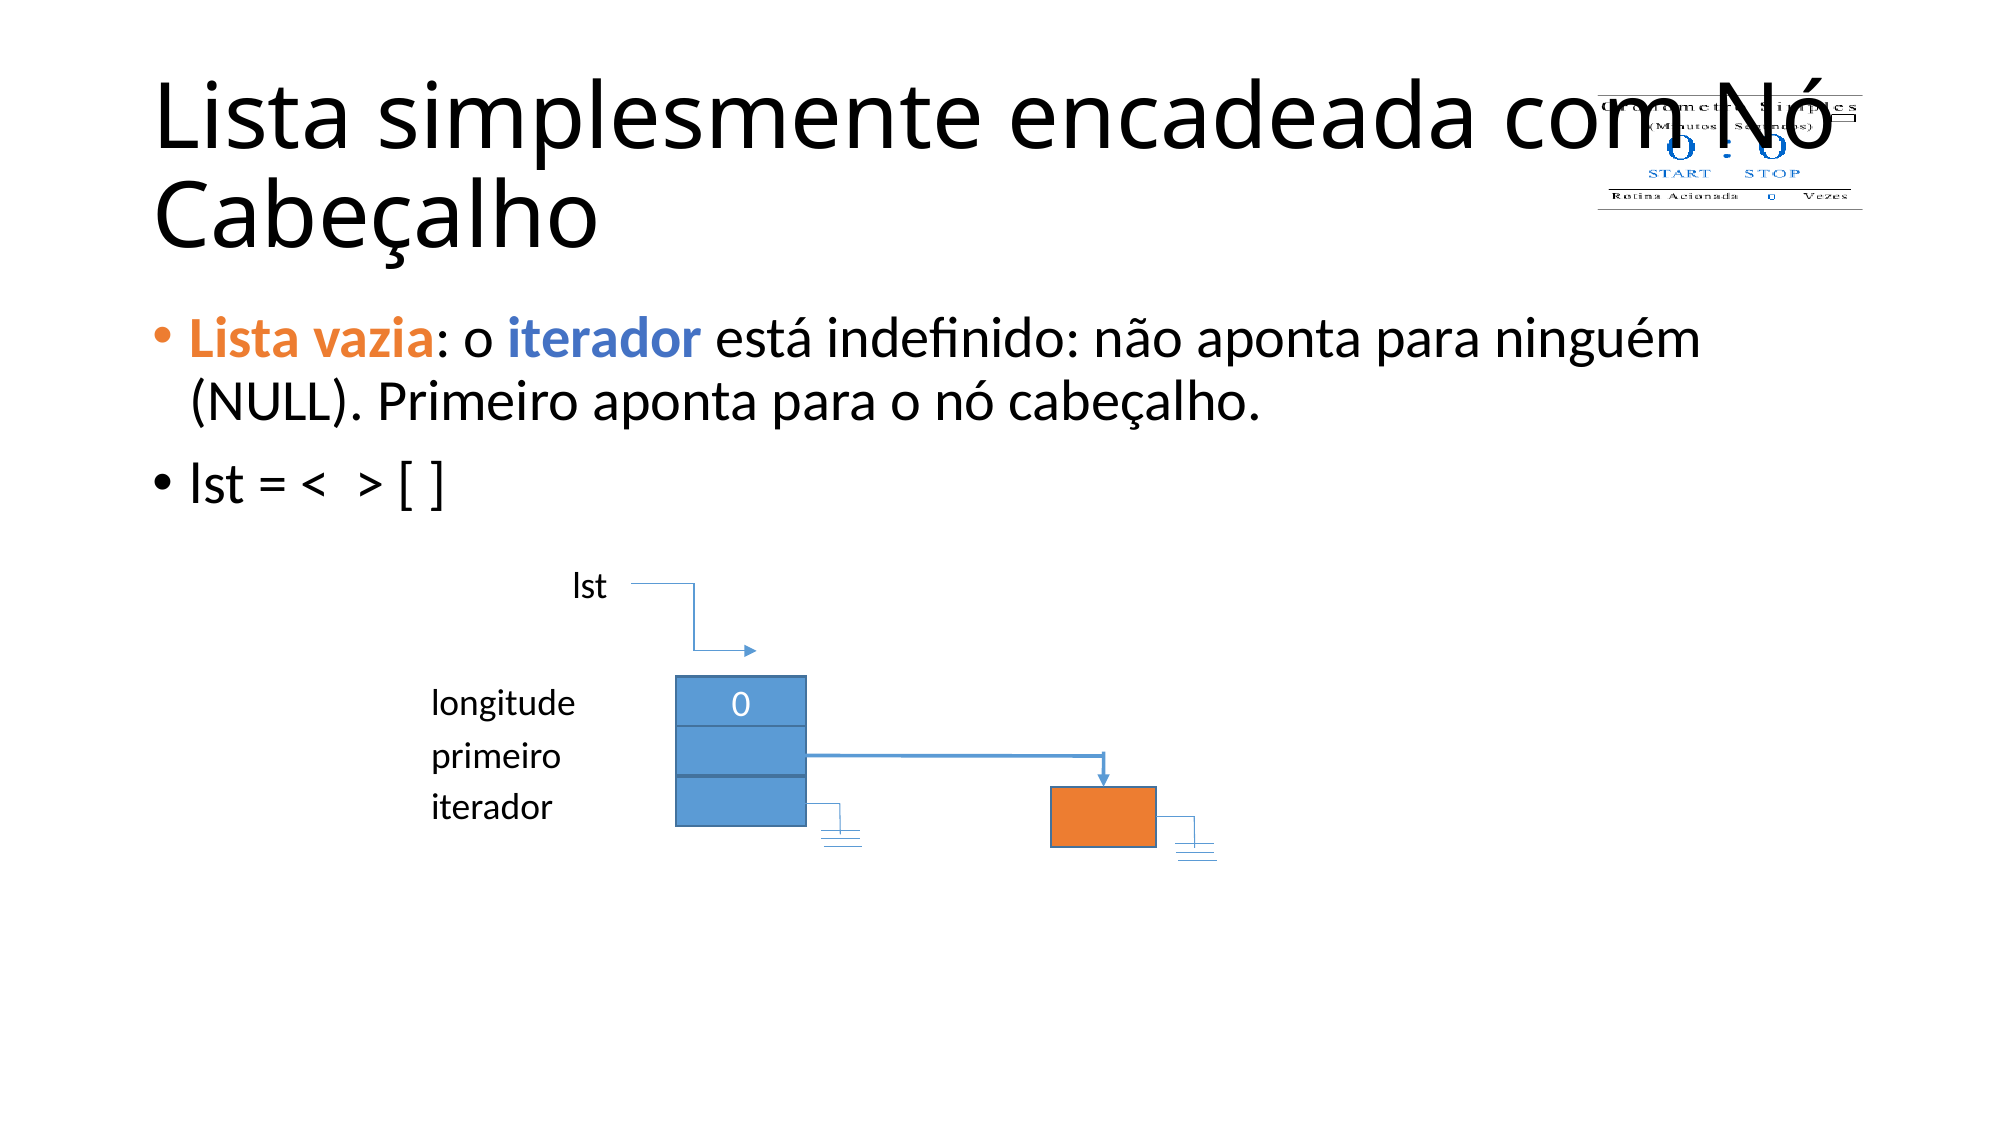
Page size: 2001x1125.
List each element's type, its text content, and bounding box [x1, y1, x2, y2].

title Lista simplesmente encadeada com Nó Cabeçalho [137, 59, 1863, 278]
text_box [675, 776, 807, 827]
text_box iterador [416, 774, 616, 835]
text_box lst [557, 553, 632, 614]
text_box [631, 584, 757, 651]
text_box longitude [416, 670, 616, 723]
text_box primeiro [416, 723, 616, 774]
text_box 0 [675, 675, 807, 725]
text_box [801, 803, 863, 847]
text_box [1050, 786, 1157, 848]
list Lista vazia: o iterador está indefinido: não aponta para ninguém (NULL). Primeiro aponta para o nó cabeçalho. lst = < > [ ] [137, 299, 1863, 1014]
text_box [675, 725, 807, 776]
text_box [1156, 816, 1217, 861]
